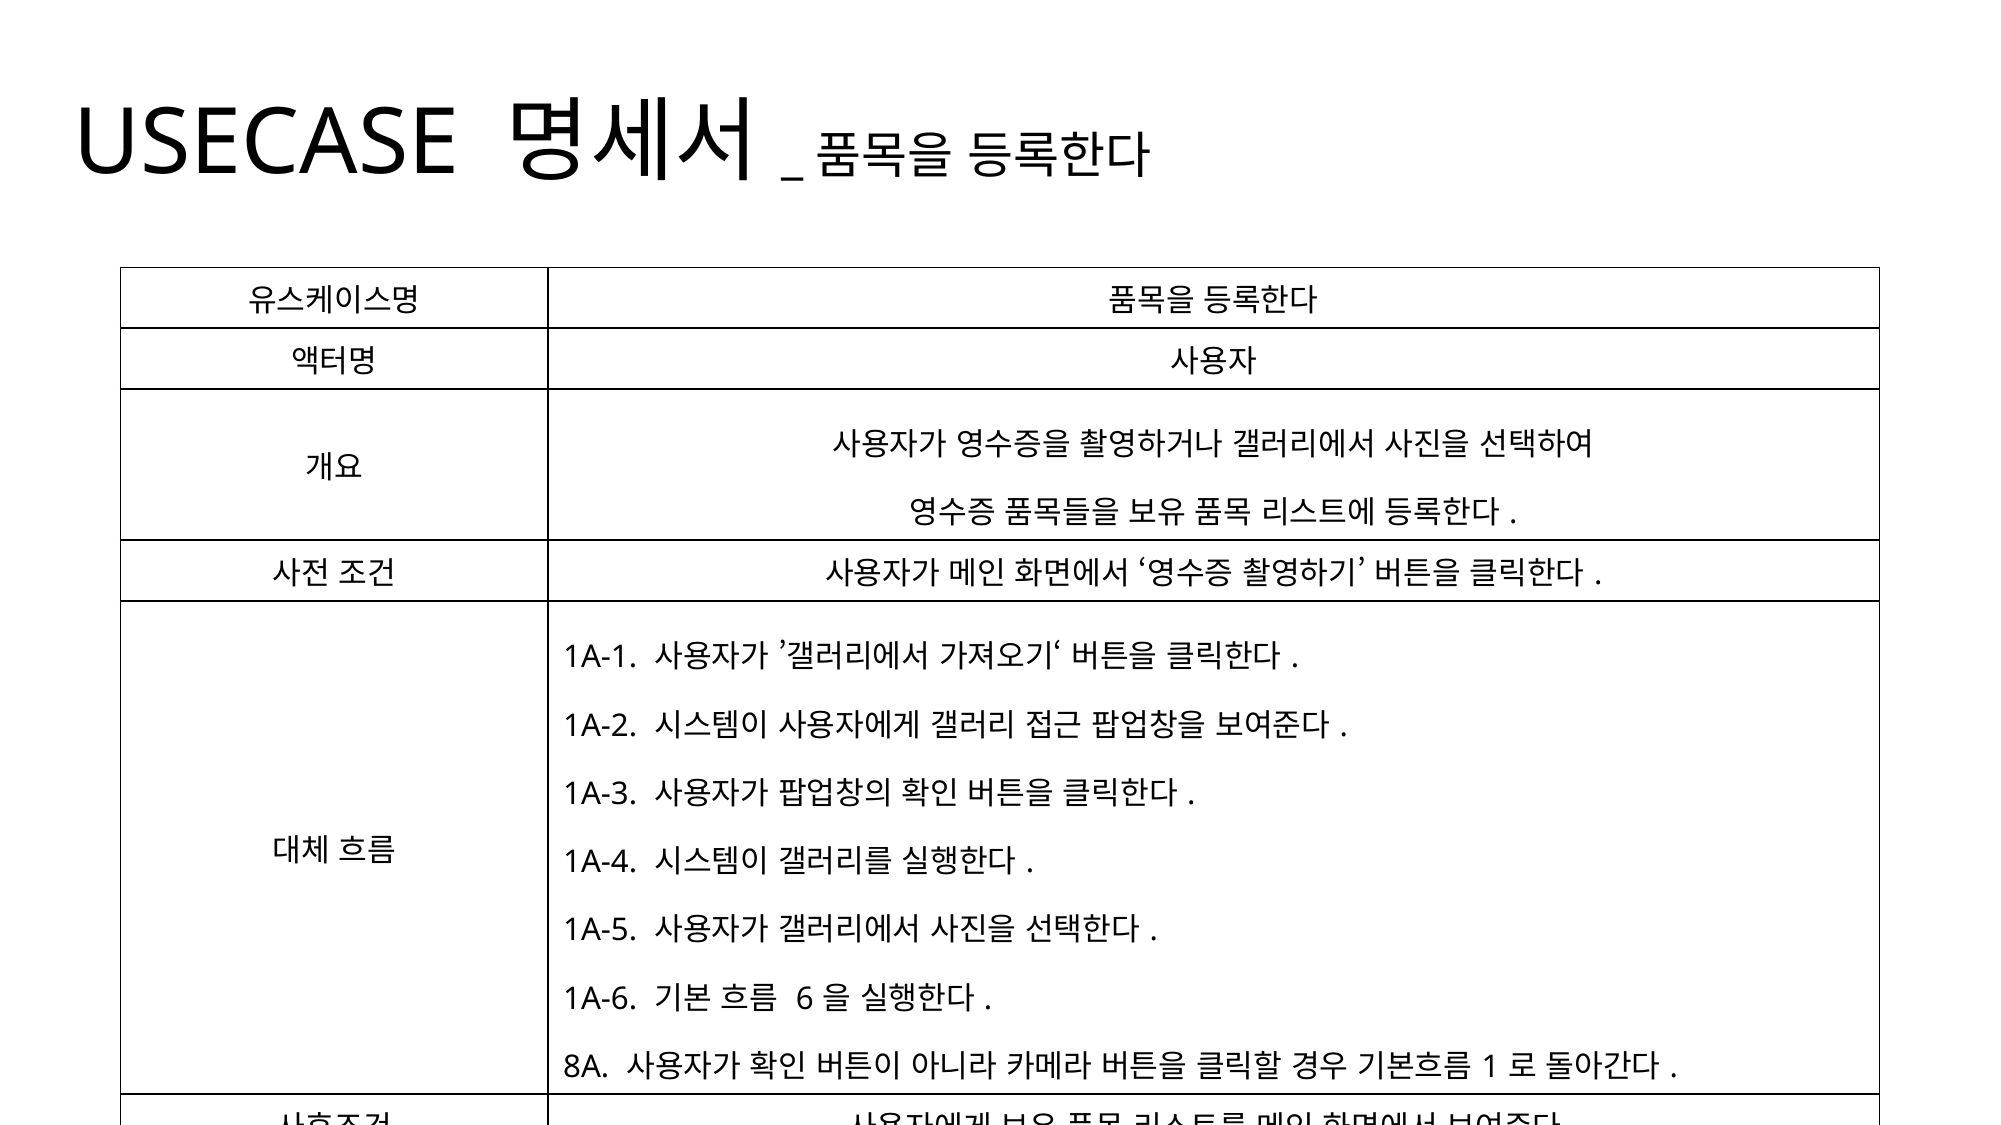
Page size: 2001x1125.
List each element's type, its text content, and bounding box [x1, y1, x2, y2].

table_cell 대체 흐름 [121, 602, 547, 1093]
table_cell 사후조건 [121, 1095, 547, 1125]
table_cell 사용자 [549, 329, 1879, 388]
text_box USECASE 명세서_품목을 등록한다 [58, 20, 1784, 268]
table_cell 액터명 [121, 329, 547, 388]
table_cell 사용자가 메인 화면에서 ‘영수증 촬영하기’ 버튼을 클릭한다. [549, 541, 1879, 600]
table_cell 1A-1. 사용자가 ’갤러리에서 가져오기‘ 버튼을 클릭한다. 1A-2. 시스템이 사용자에게 갤러리 접근 팝업창을 보여준다. 1A-3. 사용자가 팝업창의 확인 버튼을 클릭한다. 1A-4. 시스템이 갤러리를 실행한다. 1A-5. 사용자가 갤러리에서 사진을 선택한다. 1A-6. 기본 흐름 6을 실행한다. 8A. 사용자가 확인 버튼이 아니라 카메라 버튼을 클릭할 경우 기본흐름1로 돌아간다. [549, 602, 1879, 1093]
table_cell 사용자가 영수증을 촬영하거나 갤러리에서 사진을 선택하여 영수증 품목들을 보유 품목 리스트에 등록한다. [549, 390, 1879, 539]
table_header 품목을 등록한다 [549, 268, 1879, 327]
table_cell 사전 조건 [121, 541, 547, 600]
table_cell 개요 [121, 390, 547, 539]
table_header 유스케이스명 [121, 268, 547, 327]
table_cell 사용자에게 보유 품목 리스트를 메인 화면에서 보여준다. [549, 1095, 1879, 1125]
